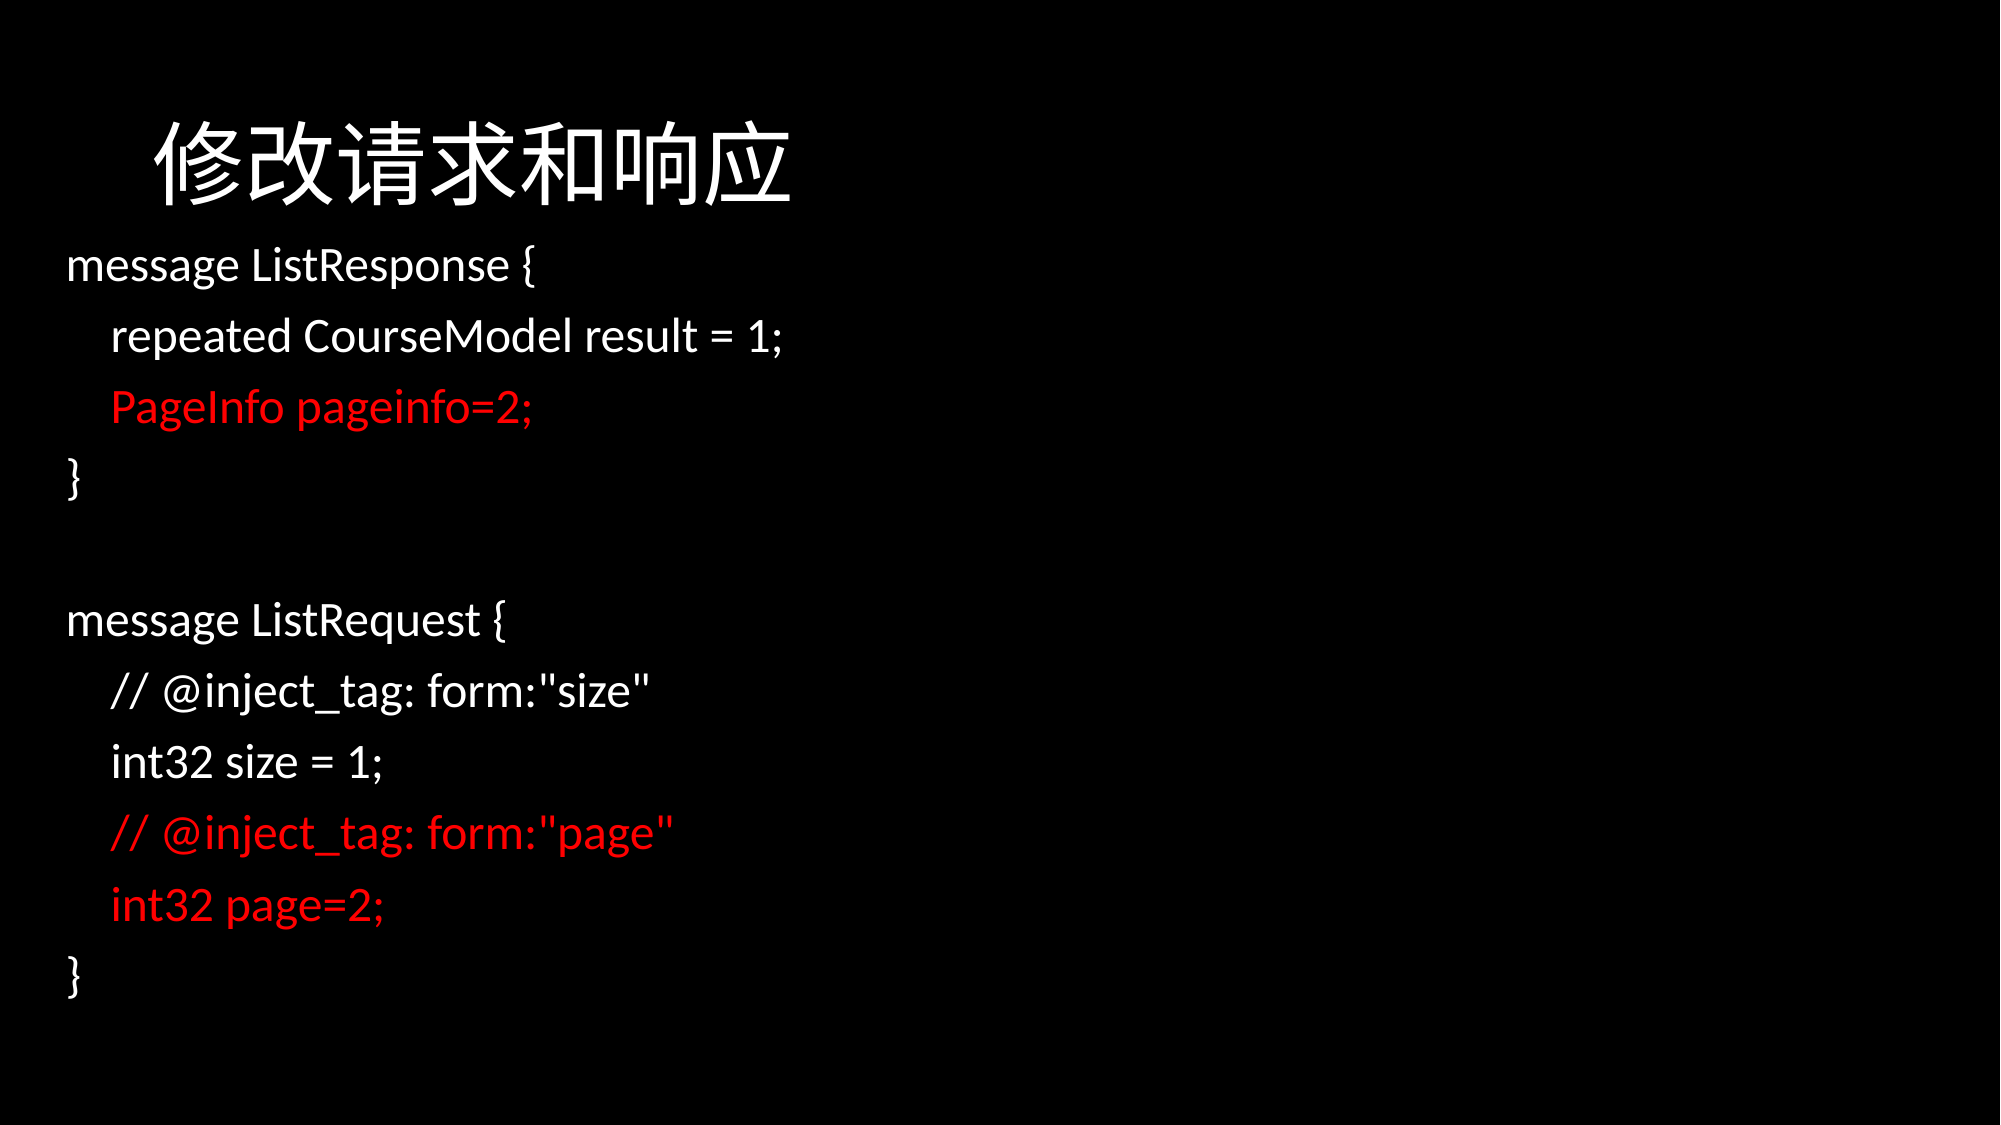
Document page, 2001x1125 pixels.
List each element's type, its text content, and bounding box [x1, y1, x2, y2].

list message ListResponse { repeated CourseModel result = 1; PageInfo pageinfo=2; } message ListRequest { // @inject_tag: form:"size" int32 size = 1; // @inject_tag: form:"page" int32 page=2; } [50, 231, 1863, 1014]
title 修改请求和响应 [137, 59, 1863, 231]
